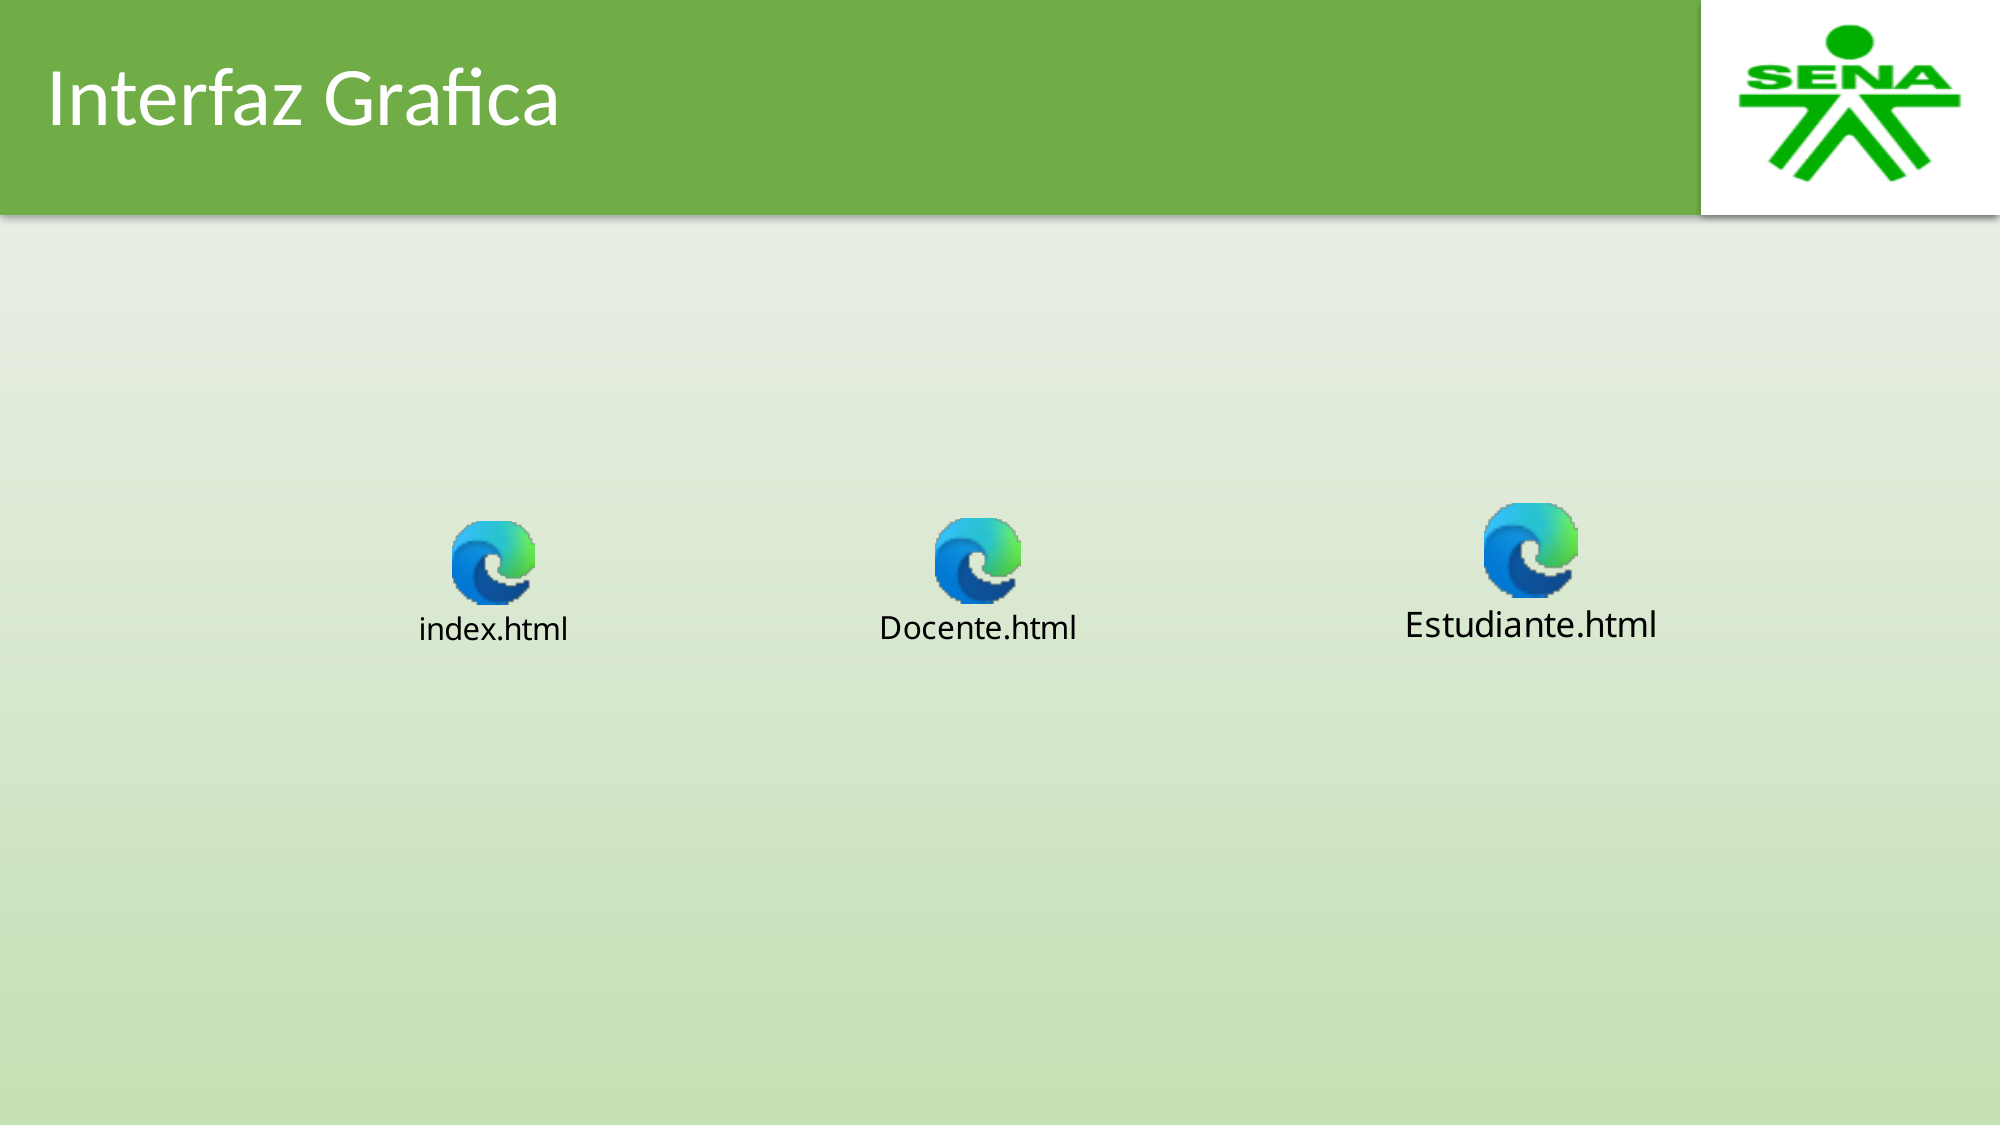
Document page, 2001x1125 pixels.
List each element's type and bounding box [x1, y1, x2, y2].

list [400, 521, 584, 659]
text_box [1379, 503, 1683, 659]
text_box [0, 0, 2000, 215]
text_box [859, 517, 1097, 659]
